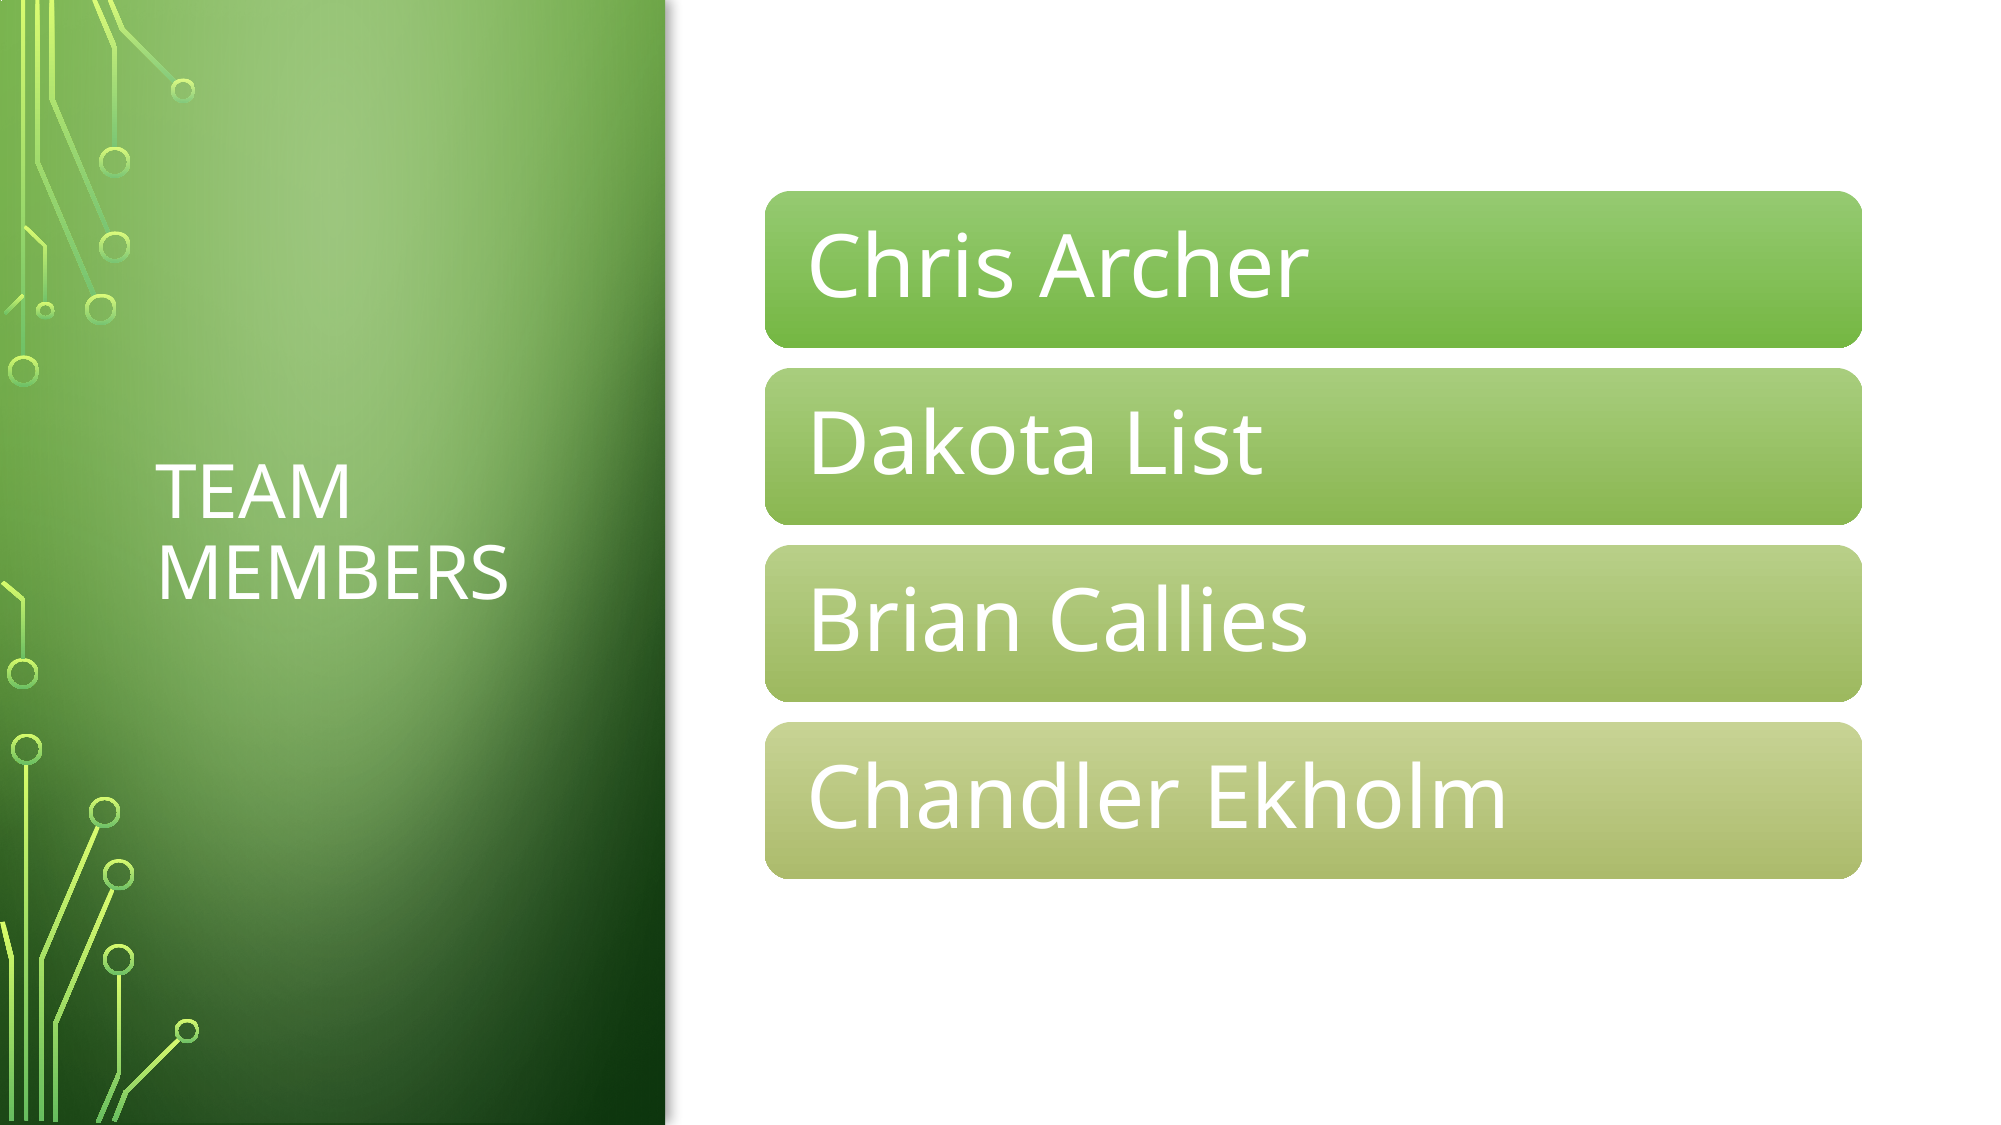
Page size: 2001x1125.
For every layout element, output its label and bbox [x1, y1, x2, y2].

list [764, 185, 1863, 885]
text_box [678, 0, 2000, 1125]
picture [0, 0, 667, 1125]
